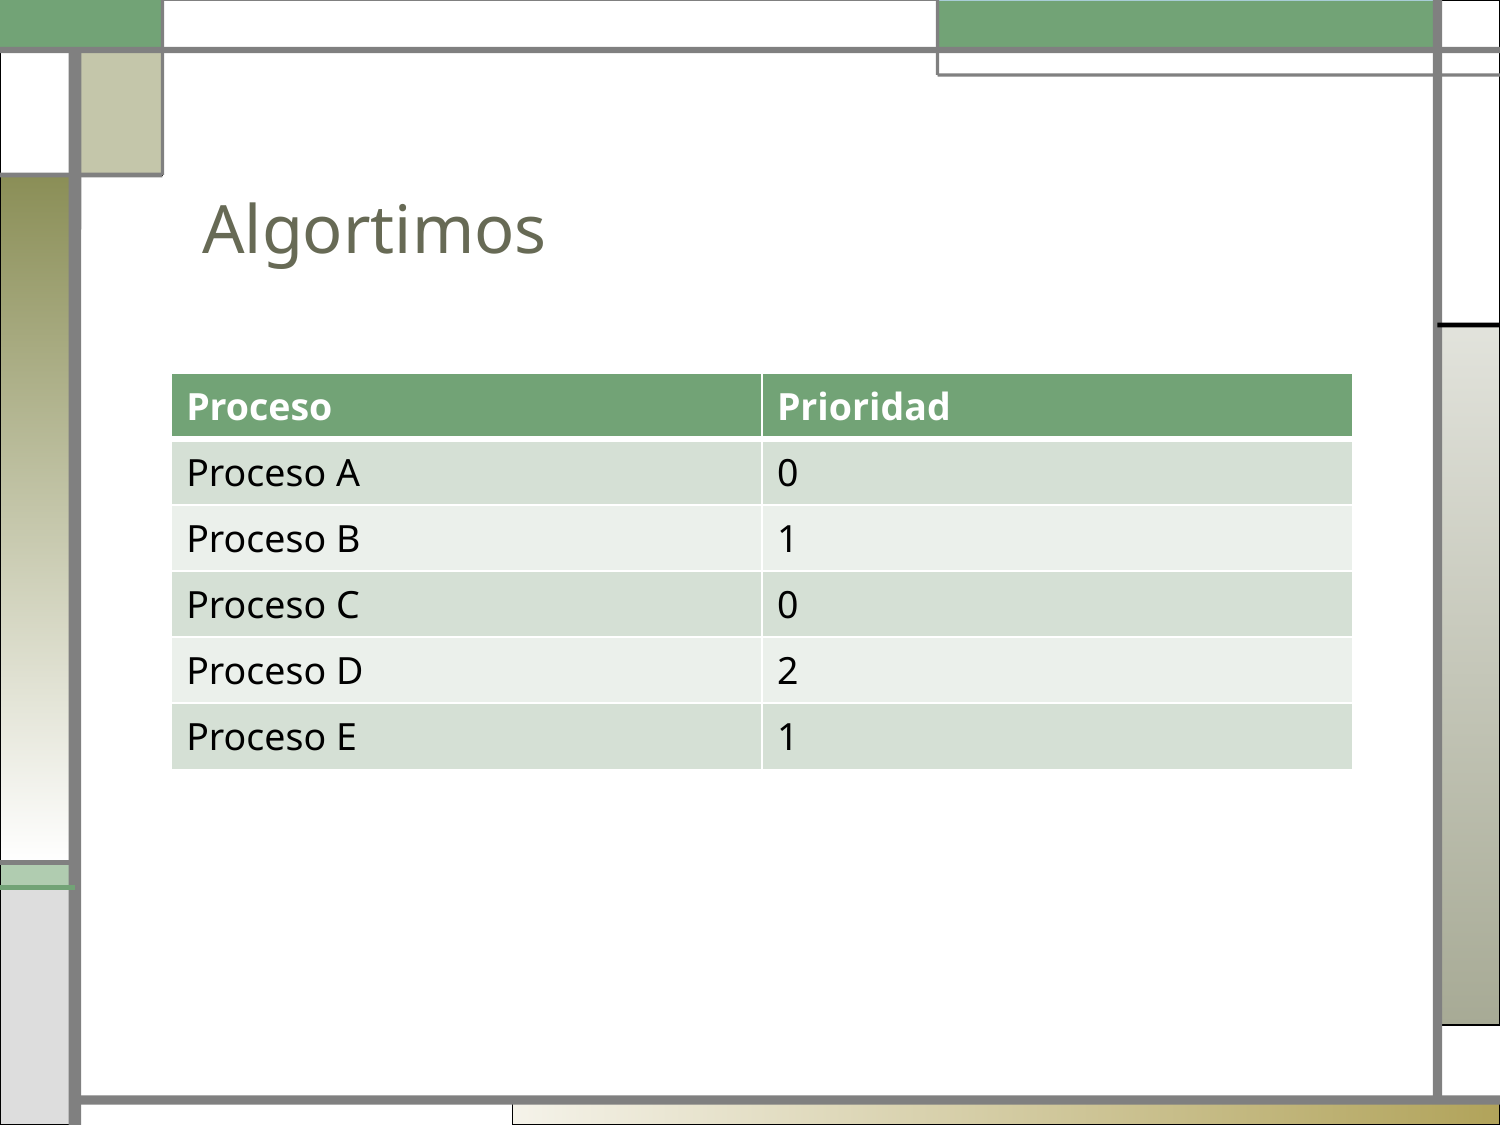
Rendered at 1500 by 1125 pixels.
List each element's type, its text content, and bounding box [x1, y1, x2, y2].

table_cell 1 [763, 704, 1352, 769]
table_cell Proceso A [172, 442, 761, 504]
table_cell Proceso C [172, 572, 761, 636]
table_cell 0 [763, 442, 1352, 504]
table_cell 1 [763, 506, 1352, 570]
table_cell 0 [763, 572, 1352, 636]
table_cell 2 [763, 638, 1352, 702]
table_cell Proceso E [172, 704, 761, 769]
table_header Proceso [172, 374, 761, 436]
title Algortimos [187, 87, 1369, 275]
table_cell Proceso D [172, 638, 761, 702]
table_header Prioridad [763, 374, 1352, 436]
table_cell Proceso B [172, 506, 761, 570]
